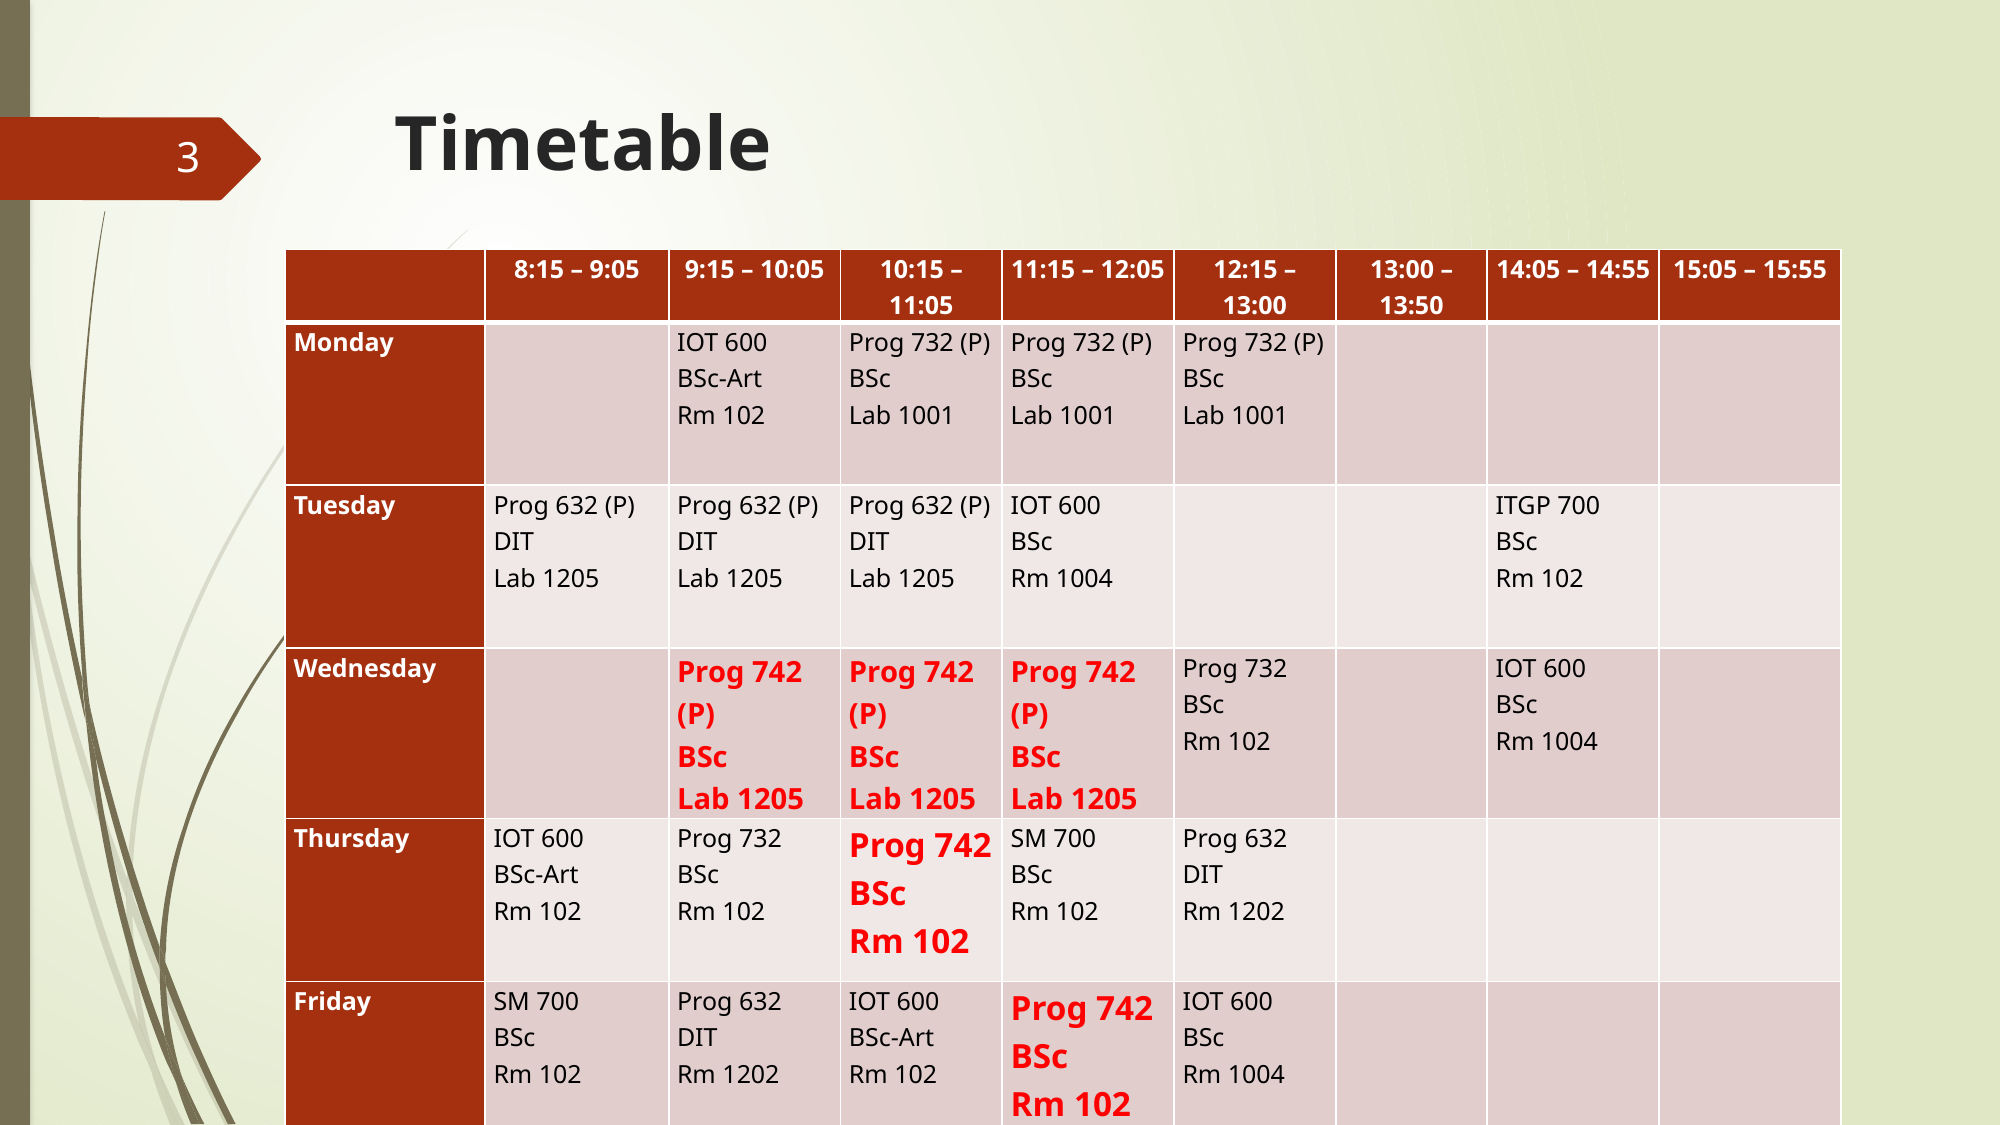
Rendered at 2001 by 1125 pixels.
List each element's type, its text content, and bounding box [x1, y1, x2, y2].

table_cell Prog 742 BSc Rm 102 [841, 819, 1001, 981]
table_cell [1660, 325, 1840, 484]
table_cell IOT 600 BSc-Art Rm 102 [670, 325, 840, 484]
table_cell [1337, 982, 1486, 1125]
table_cell Prog 742 (P) BSc Lab 1205 [670, 649, 840, 818]
table_cell Tuesday [286, 486, 484, 647]
table_header 10:15 – 11:05 [841, 250, 1001, 320]
table_cell Prog 632 (P) DIT Lab 1205 [670, 486, 840, 647]
table_cell Prog 732 (P) BSc Lab 1001 [1175, 325, 1335, 484]
table_cell Prog 732 (P) BSc Lab 1001 [1003, 325, 1173, 484]
table_cell Prog 742 BSc Rm 102 [1003, 982, 1173, 1125]
title Timetable [379, 87, 1842, 249]
table_cell Thursday [286, 819, 484, 981]
table_cell IOT 600 BSc Rm 1004 [1003, 486, 1173, 647]
table_cell Prog 732 (P) BSc Lab 1001 [841, 325, 1001, 484]
table_cell Prog 632 (P) DIT Lab 1205 [841, 486, 1001, 647]
table_cell [1660, 819, 1840, 981]
table_cell Prog 732 BSc Rm 102 [1175, 649, 1335, 818]
table_header 8:15 – 9:05 [486, 250, 668, 320]
table_cell [1175, 486, 1335, 647]
table_cell [486, 649, 668, 818]
table_header 11:15 – 12:05 [1003, 250, 1173, 320]
table_cell [1488, 982, 1658, 1125]
table_cell [1660, 982, 1840, 1125]
table_cell [1488, 819, 1658, 981]
table_header [286, 250, 484, 320]
table_cell Prog 632 (P) DIT Lab 1205 [486, 486, 668, 647]
table_cell IOT 600 BSc Rm 1004 [1175, 982, 1335, 1125]
table_header 15:05 – 15:55 [1660, 250, 1840, 320]
table_cell [1337, 819, 1486, 981]
table_cell Prog 632 DIT Rm 1202 [670, 982, 840, 1125]
table_cell SM 700 BSc Rm 102 [1003, 819, 1173, 981]
table_cell [1488, 325, 1658, 484]
table_cell Monday [286, 325, 484, 484]
table_cell [1660, 486, 1840, 647]
table_header 9:15 – 10:05 [670, 250, 840, 320]
table_cell Prog 632 DIT Rm 1202 [1175, 819, 1335, 981]
table_header 12:15 – 13:00 [1175, 250, 1335, 320]
table_cell Prog 742 (P) BSc Lab 1205 [841, 649, 1001, 818]
table_cell ITGP 700 BSc Rm 102 [1488, 486, 1658, 647]
table_header 14:05 – 14:55 [1488, 250, 1658, 320]
table_cell IOT 600 BSc Rm 1004 [1488, 649, 1658, 818]
table_cell SM 700 BSc Rm 102 [486, 982, 668, 1125]
slide_number 3 [87, 129, 216, 190]
table_cell [1337, 325, 1486, 484]
table_cell [1337, 649, 1486, 818]
table_cell IOT 600 BSc-Art Rm 102 [486, 819, 668, 981]
table_header 13:00 – 13:50 [1337, 250, 1486, 320]
table_cell [486, 325, 668, 484]
table_cell Friday [286, 982, 484, 1125]
table_cell Prog 732 BSc Rm 102 [670, 819, 840, 981]
table_cell Prog 742 (P) BSc Lab 1205 [1003, 649, 1173, 818]
table_cell IOT 600 BSc-Art Rm 102 [841, 982, 1001, 1125]
table_cell Wednesday [286, 649, 484, 818]
table_cell [1337, 486, 1486, 647]
table_cell [1660, 649, 1840, 818]
